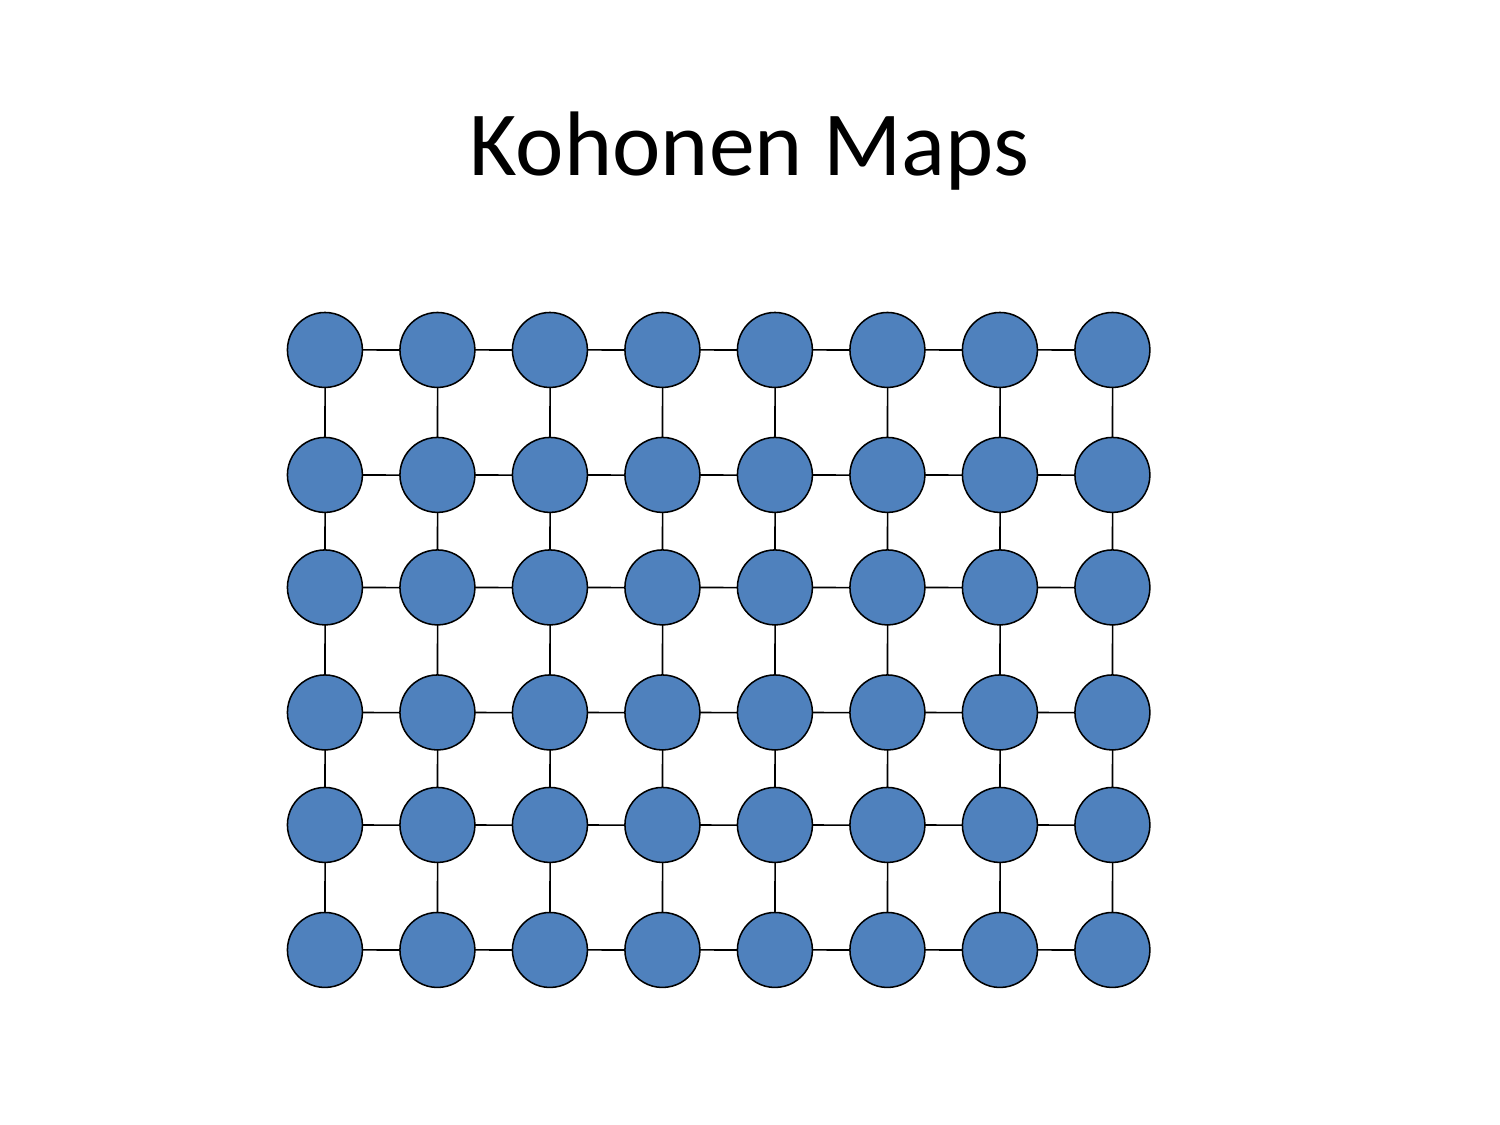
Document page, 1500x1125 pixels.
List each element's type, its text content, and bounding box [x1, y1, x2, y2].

title Kohonen Maps [75, 45, 1425, 233]
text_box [287, 312, 1151, 988]
